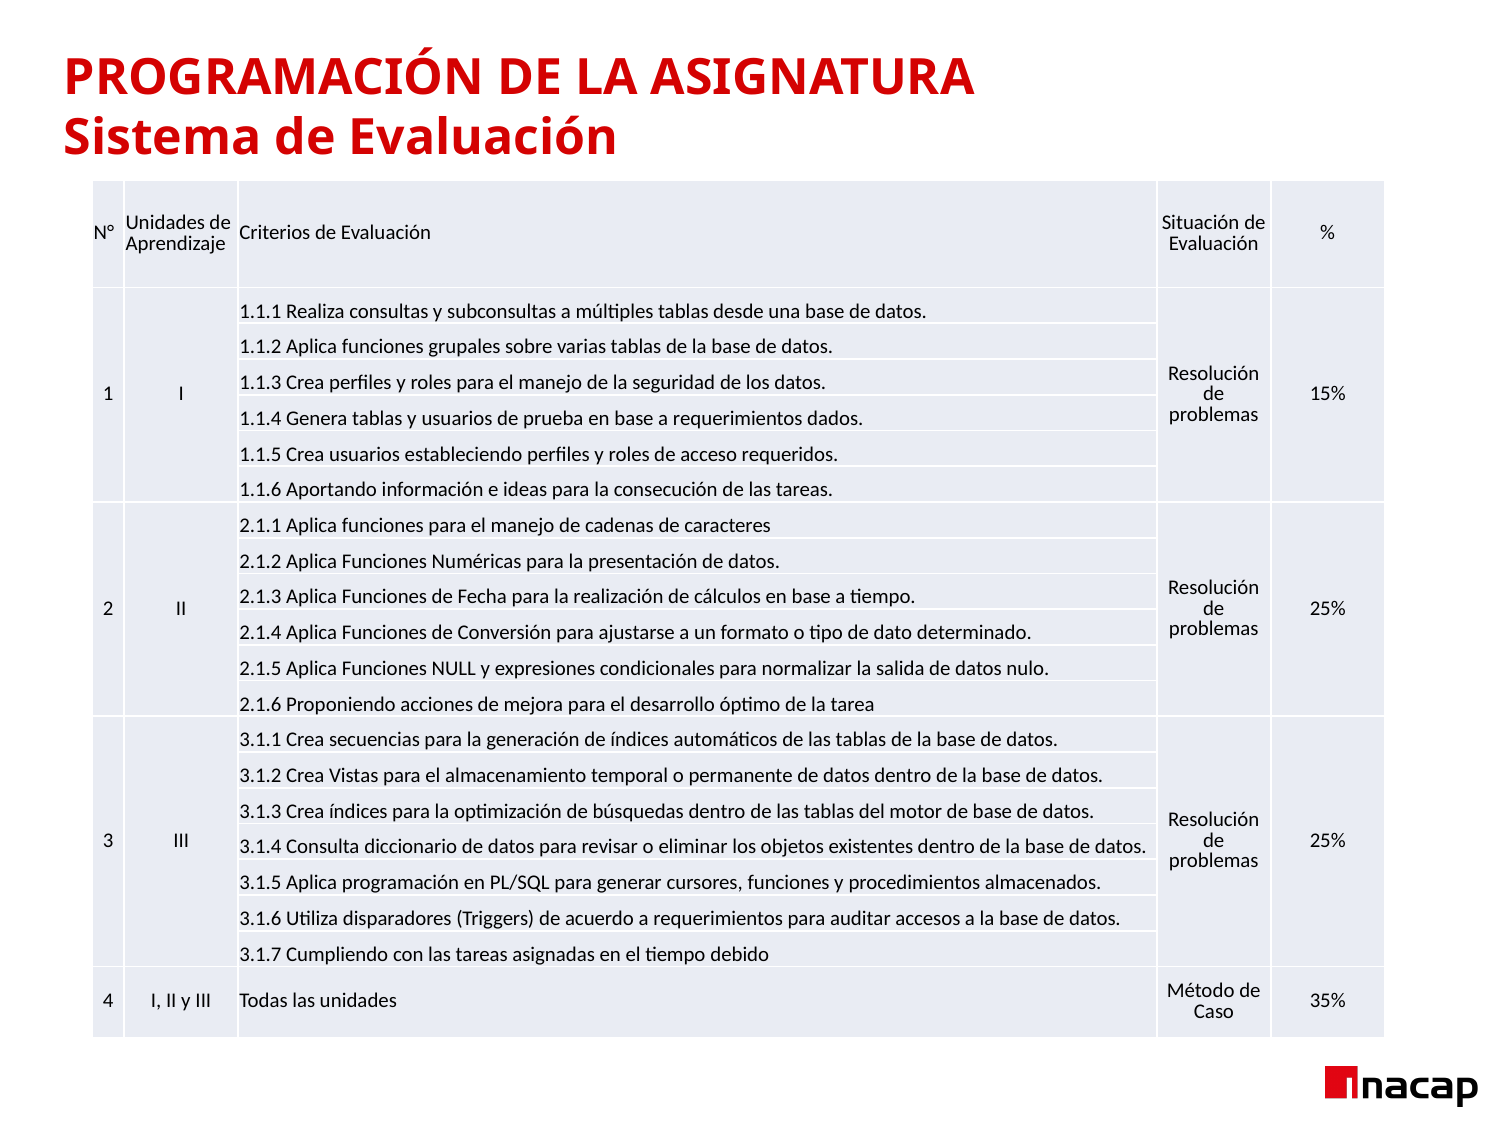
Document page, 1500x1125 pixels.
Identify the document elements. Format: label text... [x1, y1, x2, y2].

table_header % [1272, 181, 1384, 287]
table_cell 3.1.7 Cumpliendo con las tareas asignadas en el tiempo debido [239, 932, 1156, 966]
table_cell 3.1.4 Consulta diccionario de datos para revisar o eliminar los objetos existentes dentro de la base de datos. [239, 824, 1156, 858]
table_cell III [125, 717, 237, 966]
table_cell I [125, 288, 237, 501]
table_cell 1.1.3 Crea perfiles y roles para el manejo de la seguridad de los datos. [239, 360, 1156, 394]
table_header Criterios de Evaluación [239, 181, 1156, 287]
table_cell 1.1.1 Realiza consultas y subconsultas a múltiples tablas desde una base de datos. [239, 288, 1156, 322]
table_cell 25% [1272, 717, 1384, 966]
table_cell 3.1.2 Crea Vistas para el almacenamiento temporal o permanente de datos dentro de la base de datos. [239, 753, 1156, 787]
table_cell 2.1.6 Proponiendo acciones de mejora para el desarrollo óptimo de la tarea [239, 681, 1156, 715]
table_header N° [93, 181, 123, 287]
table_cell Resolución de problemas [1158, 717, 1270, 966]
table_cell 2.1.3 Aplica Funciones de Fecha para la realización de cálculos en base a tiempo. [239, 574, 1156, 608]
table_header Unidades de Aprendizaje [125, 181, 237, 287]
table_cell 1.1.6 Aportando información e ideas para la consecución de las tareas. [239, 467, 1156, 501]
table_cell 1.1.5 Crea usuarios estableciendo perfiles y roles de acceso requeridos. [239, 431, 1156, 465]
table_cell 2 [93, 503, 123, 715]
table_cell Método de Caso [1158, 967, 1270, 1037]
table_cell 1.1.4 Genera tablas y usuarios de prueba en base a requerimientos dados. [239, 396, 1156, 430]
table_cell 3.1.1 Crea secuencias para la generación de índices automáticos de las tablas de la base de datos. [239, 717, 1156, 751]
title PROGRAMACIÓN DE LA ASIGNATURA Sistema de Evaluación [48, 29, 1364, 181]
table_cell I, II y III [125, 967, 237, 1037]
table_cell 2.1.5 Aplica Funciones NULL y expresiones condicionales para normalizar la salida de datos nulo. [239, 646, 1156, 680]
table_cell 25% [1272, 503, 1384, 715]
table_cell 2.1.2 Aplica Funciones Numéricas para la presentación de datos. [239, 539, 1156, 573]
table_cell 3 [93, 717, 123, 966]
table_header Situación de Evaluación [1158, 181, 1270, 287]
table_cell Todas las unidades [239, 967, 1156, 1037]
table_cell 3.1.6 Utiliza disparadores (Triggers) de acuerdo a requerimientos para auditar accesos a la base de datos. [239, 896, 1156, 930]
table_cell 3.1.5 Aplica programación en PL/SQL para generar cursores, funciones y procedimientos almacenados. [239, 860, 1156, 894]
table_cell 15% [1272, 288, 1384, 501]
picture [1325, 1065, 1478, 1108]
table_cell 35% [1272, 967, 1384, 1037]
table_cell 3.1.3 Crea índices para la optimización de búsquedas dentro de las tablas del motor de base de datos. [239, 789, 1156, 823]
table_cell Resolución de problemas [1158, 288, 1270, 501]
table_cell II [125, 503, 237, 715]
table_cell 2.1.4 Aplica Funciones de Conversión para ajustarse a un formato o tipo de dato determinado. [239, 610, 1156, 644]
table_cell 4 [93, 967, 123, 1037]
table_cell 1.1.2 Aplica funciones grupales sobre varias tablas de la base de datos. [239, 324, 1156, 358]
table_cell Resolución de problemas [1158, 503, 1270, 715]
table_cell 1 [93, 288, 123, 501]
table_cell 2.1.1 Aplica funciones para el manejo de cadenas de caracteres [239, 503, 1156, 537]
